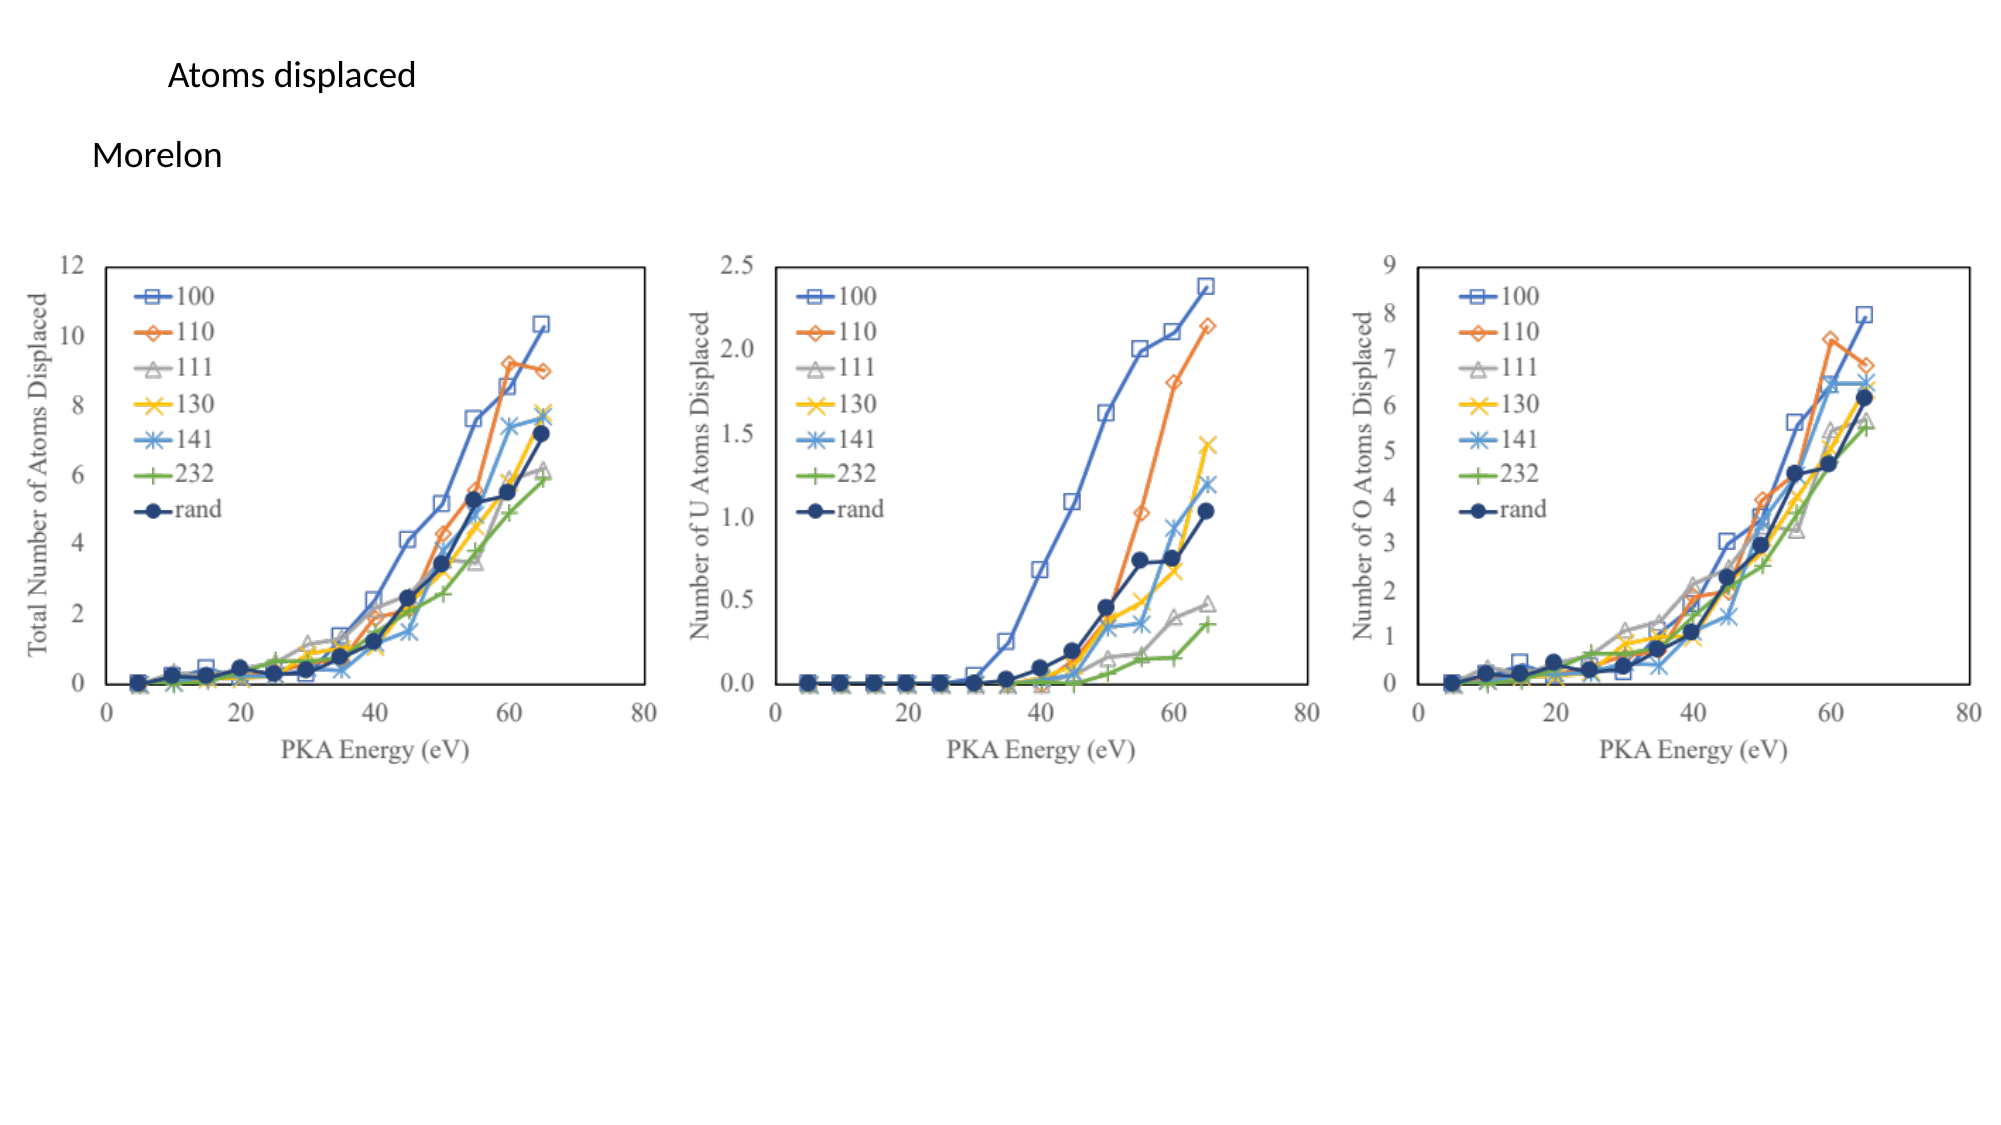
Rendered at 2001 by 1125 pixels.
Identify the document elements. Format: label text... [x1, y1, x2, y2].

text_box Atoms displaced [153, 42, 507, 103]
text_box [0, 244, 2000, 785]
text_box Morelon [77, 122, 431, 183]
